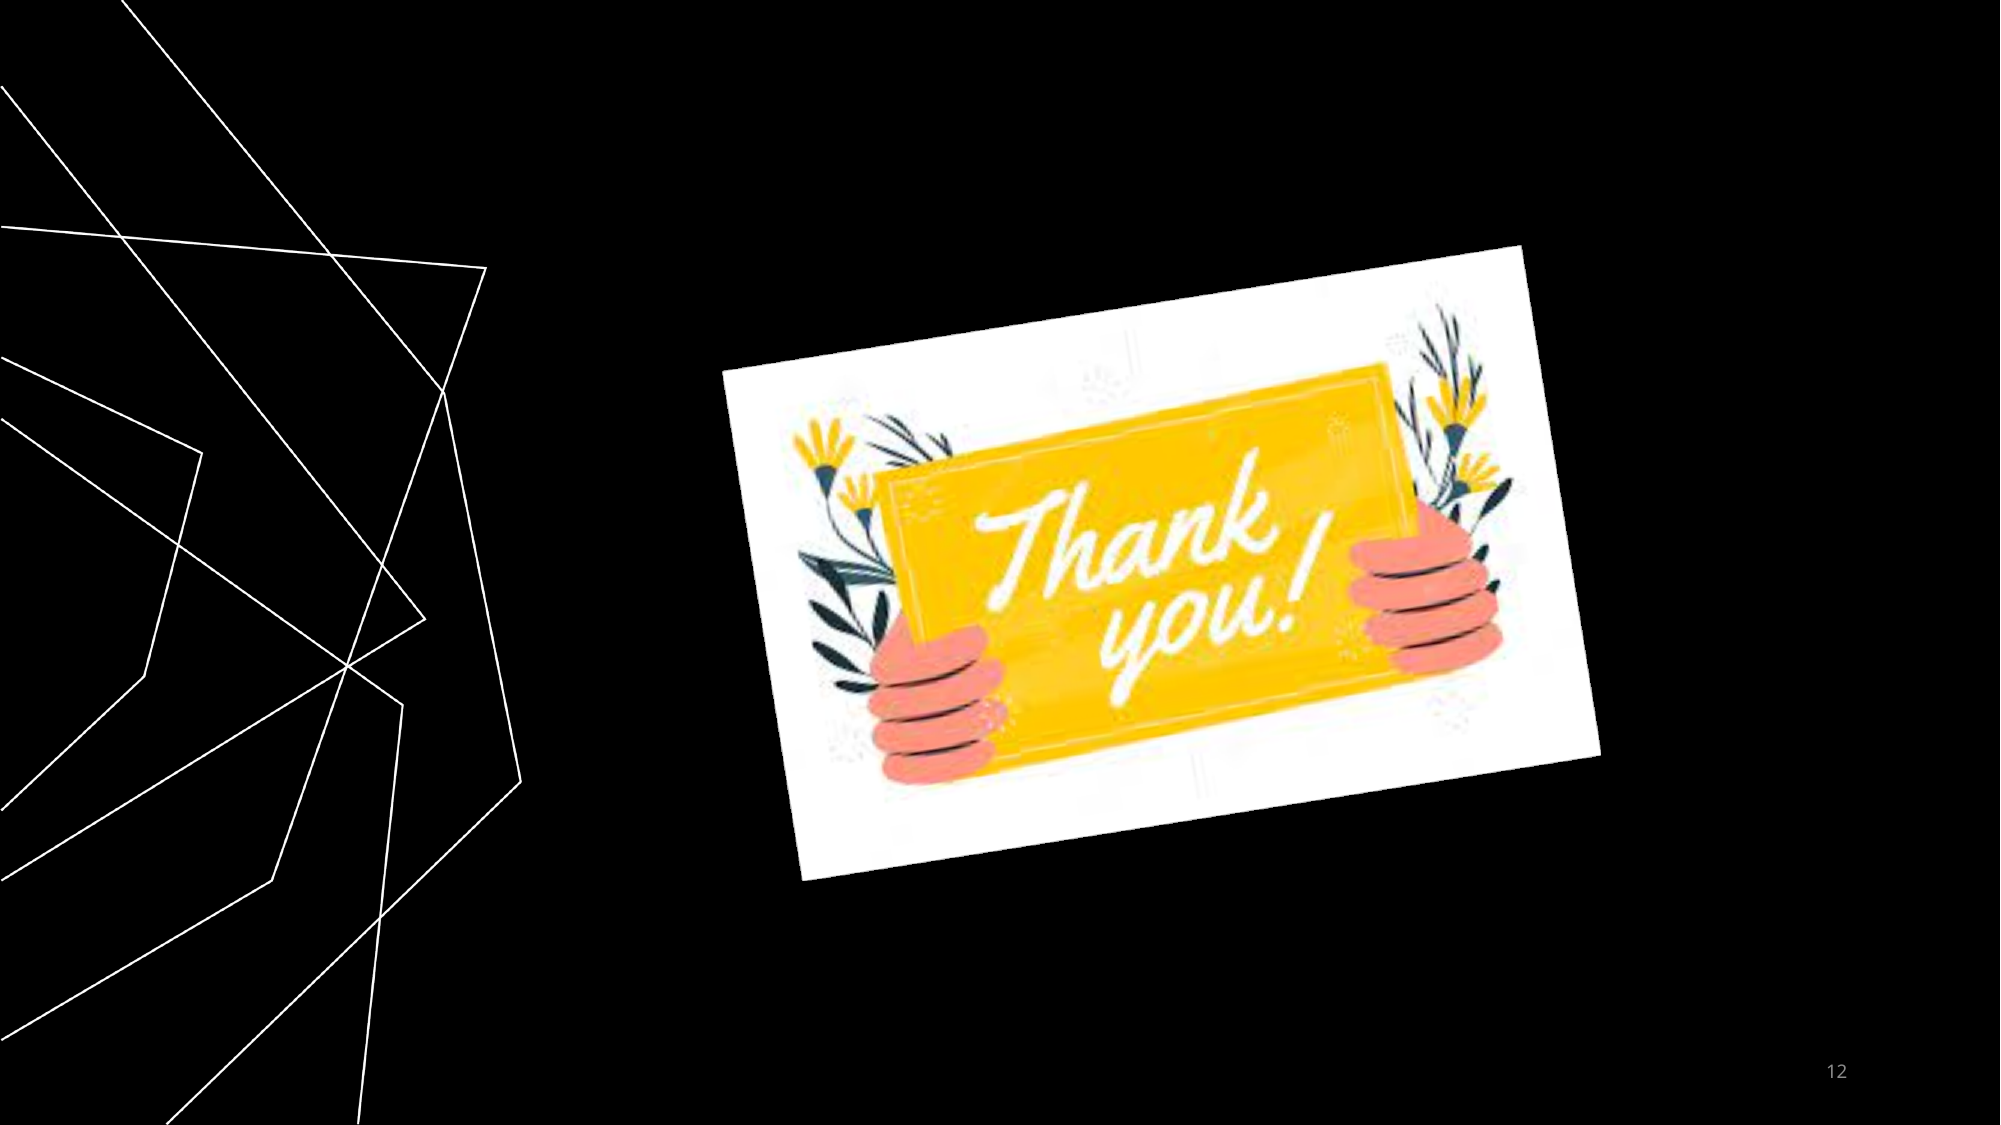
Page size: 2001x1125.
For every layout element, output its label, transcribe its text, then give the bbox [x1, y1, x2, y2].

picture [0, 0, 522, 1125]
slide_number 12 [1571, 1042, 1863, 1103]
picture [723, 246, 1600, 880]
